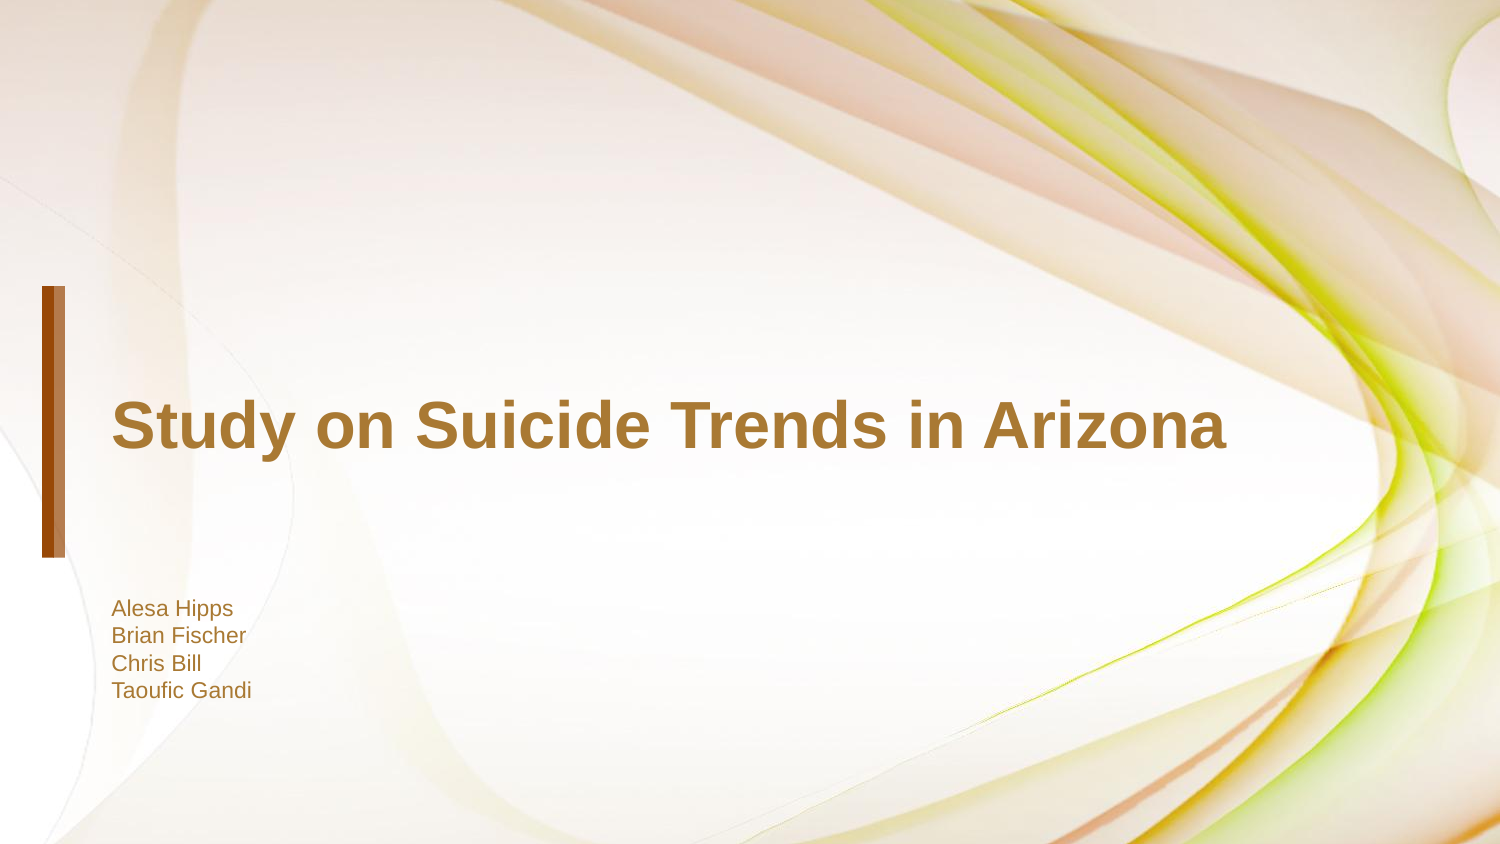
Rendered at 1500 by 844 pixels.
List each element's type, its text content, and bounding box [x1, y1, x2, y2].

list Alesa Hipps Brian Fischer Chris Bill Taoufic Gandi [100, 559, 786, 738]
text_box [41, 285, 66, 558]
picture [0, 0, 1500, 844]
list Study on Suicide Trends in Arizona [100, 333, 1424, 511]
